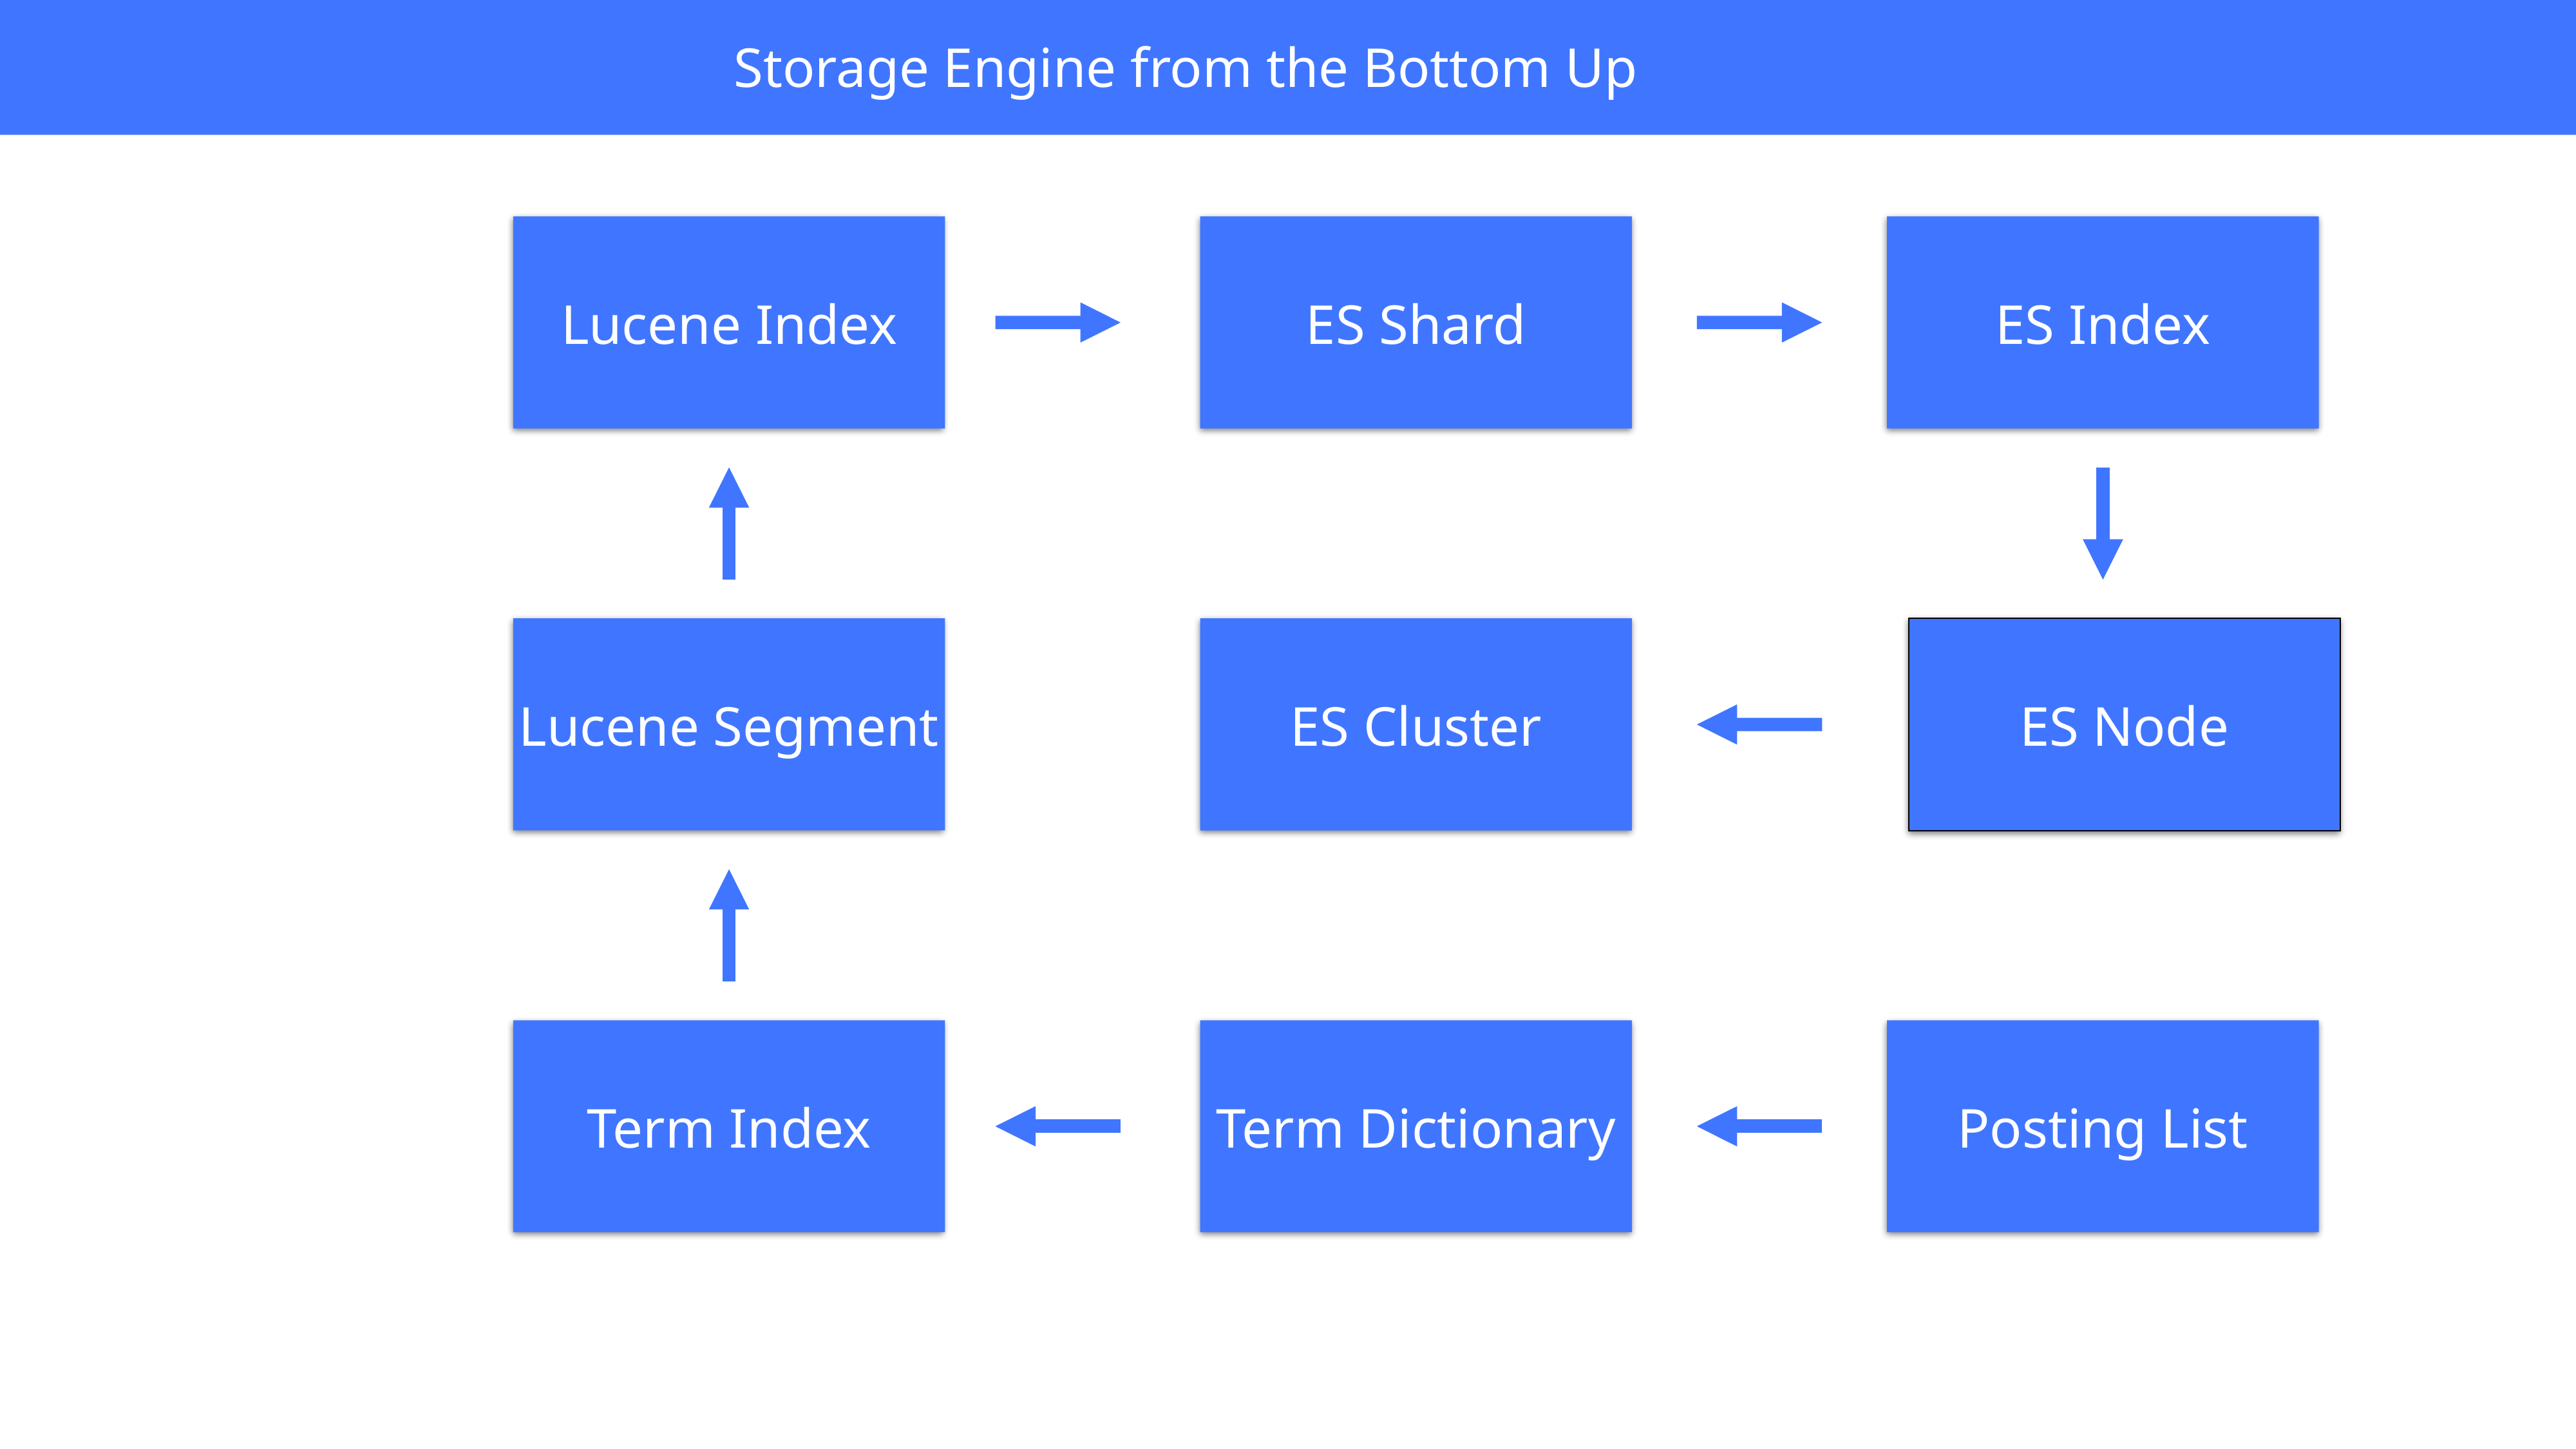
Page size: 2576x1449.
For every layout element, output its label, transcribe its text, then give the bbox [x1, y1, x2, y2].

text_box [513, 216, 2341, 1233]
text_box Storage Engine from the Bottom Up [728, 28, 1643, 103]
text_box [0, 0, 2576, 135]
